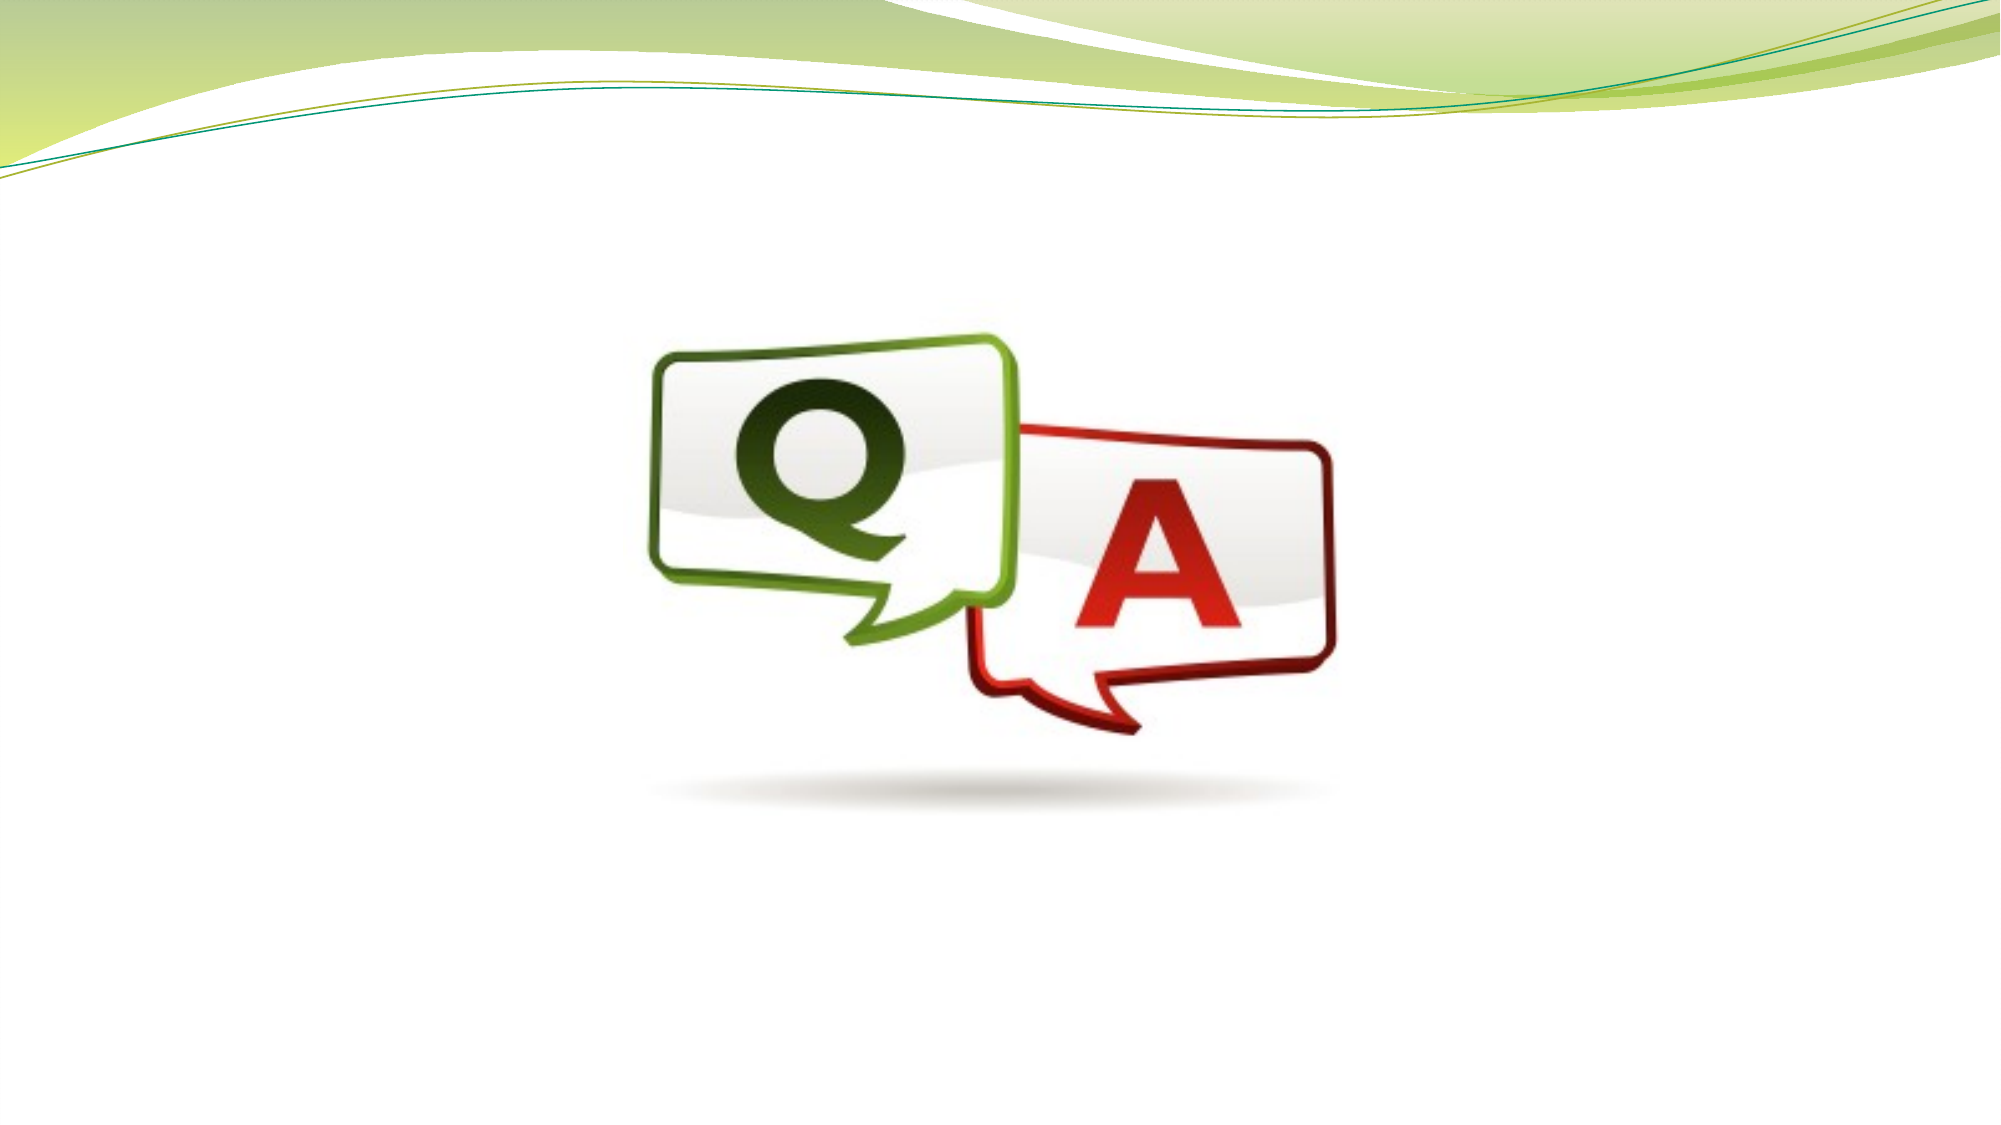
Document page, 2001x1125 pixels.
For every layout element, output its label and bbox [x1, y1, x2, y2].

picture [623, 298, 1369, 858]
